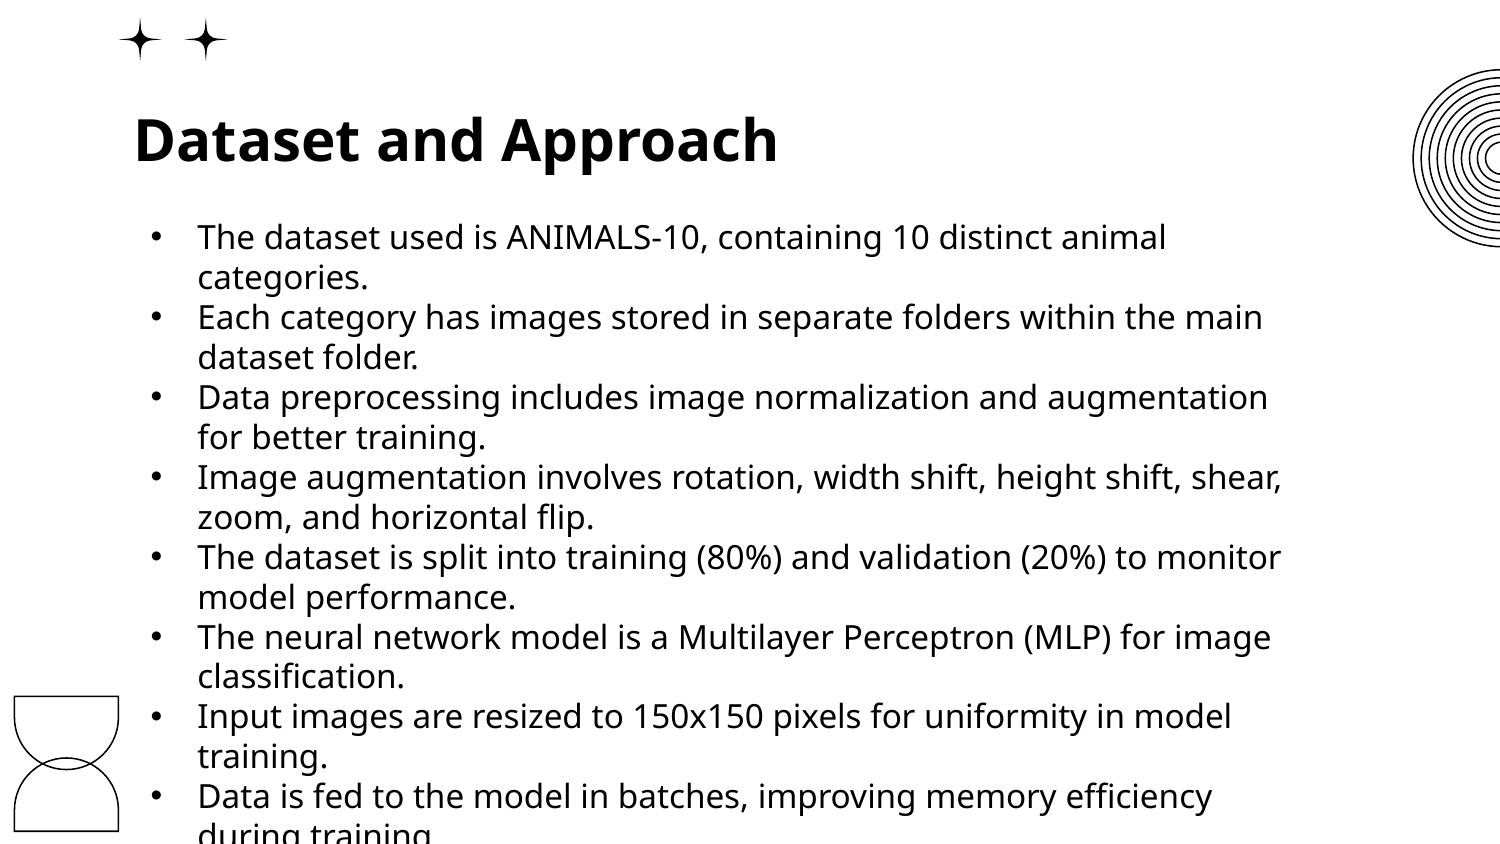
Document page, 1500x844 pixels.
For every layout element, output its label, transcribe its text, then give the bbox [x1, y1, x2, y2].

title Dataset and Approach [118, 88, 1382, 183]
text_box The dataset used is ANIMALS-10, containing 10 distinct animal categories. Each category has images stored in separate folders within the main dataset folder. Data preprocessing includes image normalization and augmentation for better training. Image augmentation involves rotation, width shift, height shift, shear, zoom, and horizontal flip. The dataset is split into training (80%) and validation (20%) to monitor model performance. The neural network model is a Multilayer Perceptron (MLP) for image classification. Input images are resized to 150x150 pixels for uniformity in model training. Data is fed to the model in batches, improving memory efficiency during training. [135, 209, 1319, 682]
